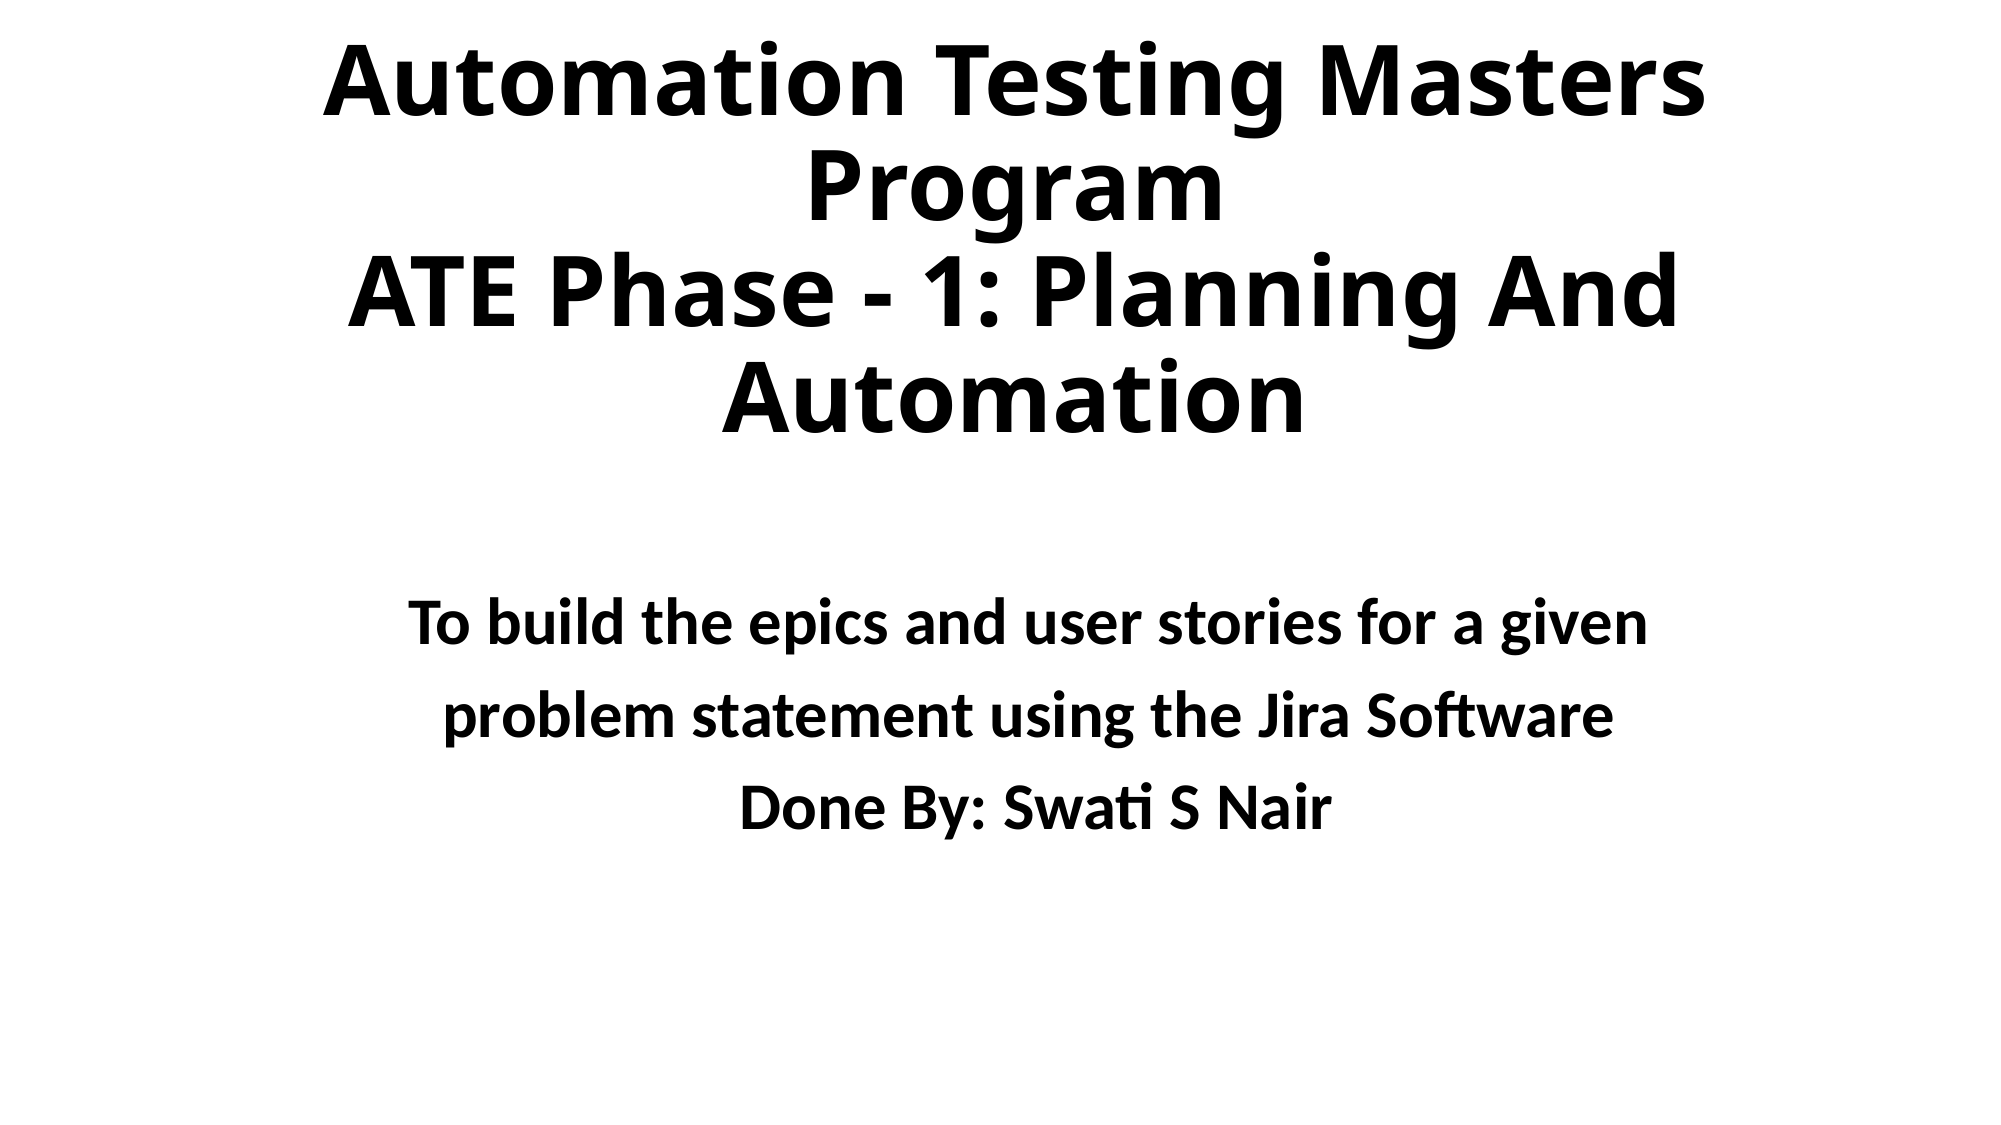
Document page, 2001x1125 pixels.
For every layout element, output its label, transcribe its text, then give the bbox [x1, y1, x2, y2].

subtitle To build the epics and user stories for a given problem statement using the Jira Software Done By: Swati S Nair [188, 478, 1885, 863]
title Automation Testing Masters Program ATE Phase - 1: Planning And Automation [132, 20, 1899, 461]
